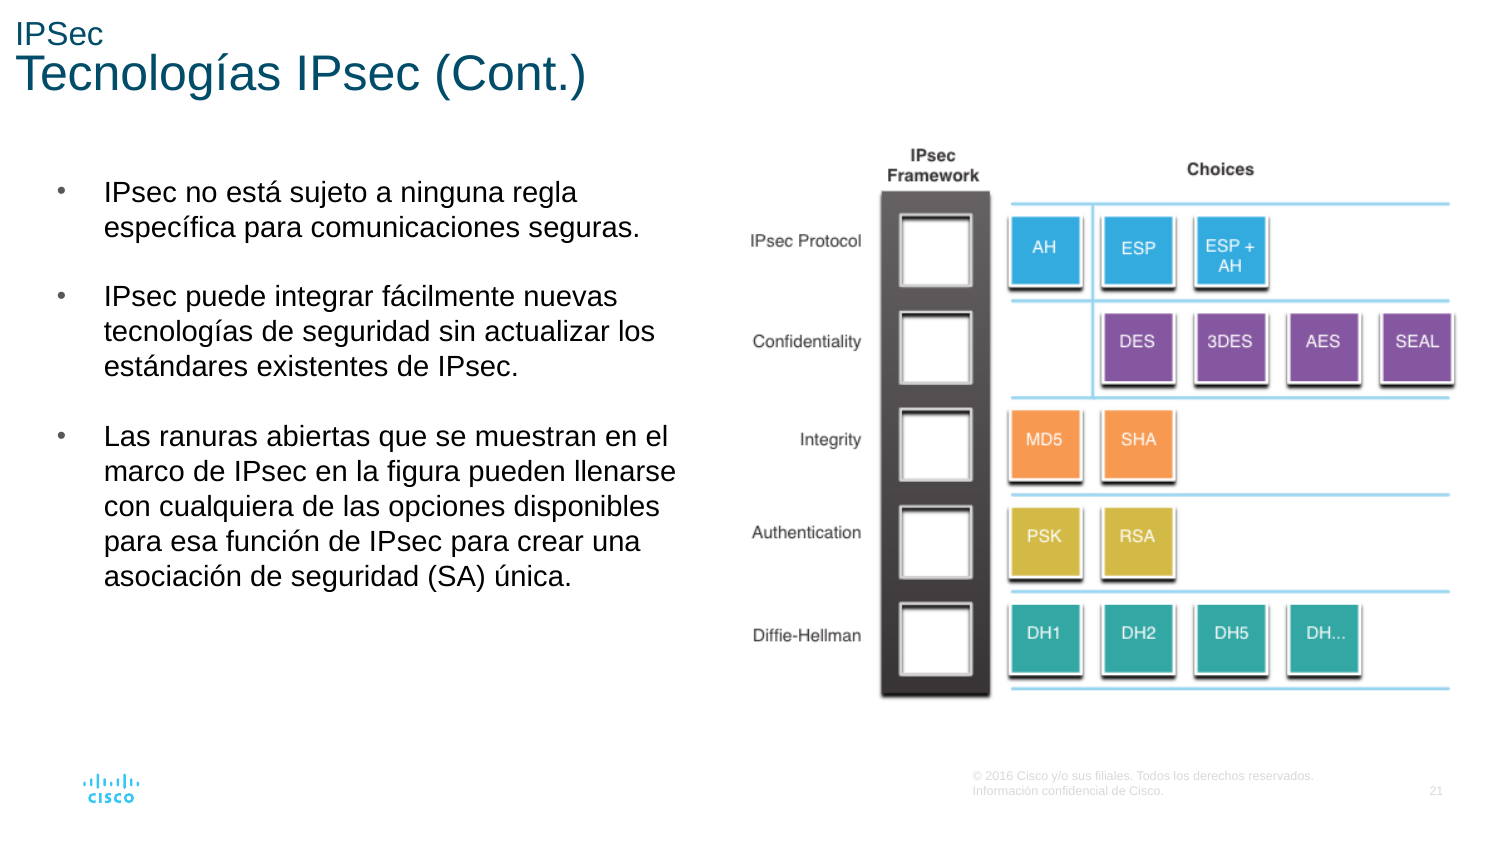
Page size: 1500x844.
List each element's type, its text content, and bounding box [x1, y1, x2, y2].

list IPsec no está sujeto a ninguna regla específica para comunicaciones seguras. IPsec puede integrar fácilmente nuevas tecnologías de seguridad sin actualizar los estándares existentes de IPsec. Las ranuras abiertas que se muestran en el marco de IPsec en la figura pueden llenarse con cualquiera de las opciones disponibles para esa función de IPsec para crear una asociación de seguridad (SA) única. [32, 165, 724, 605]
title IPSec Tecnologías IPsec (Cont.) [0, 0, 1369, 121]
picture [729, 140, 1468, 704]
